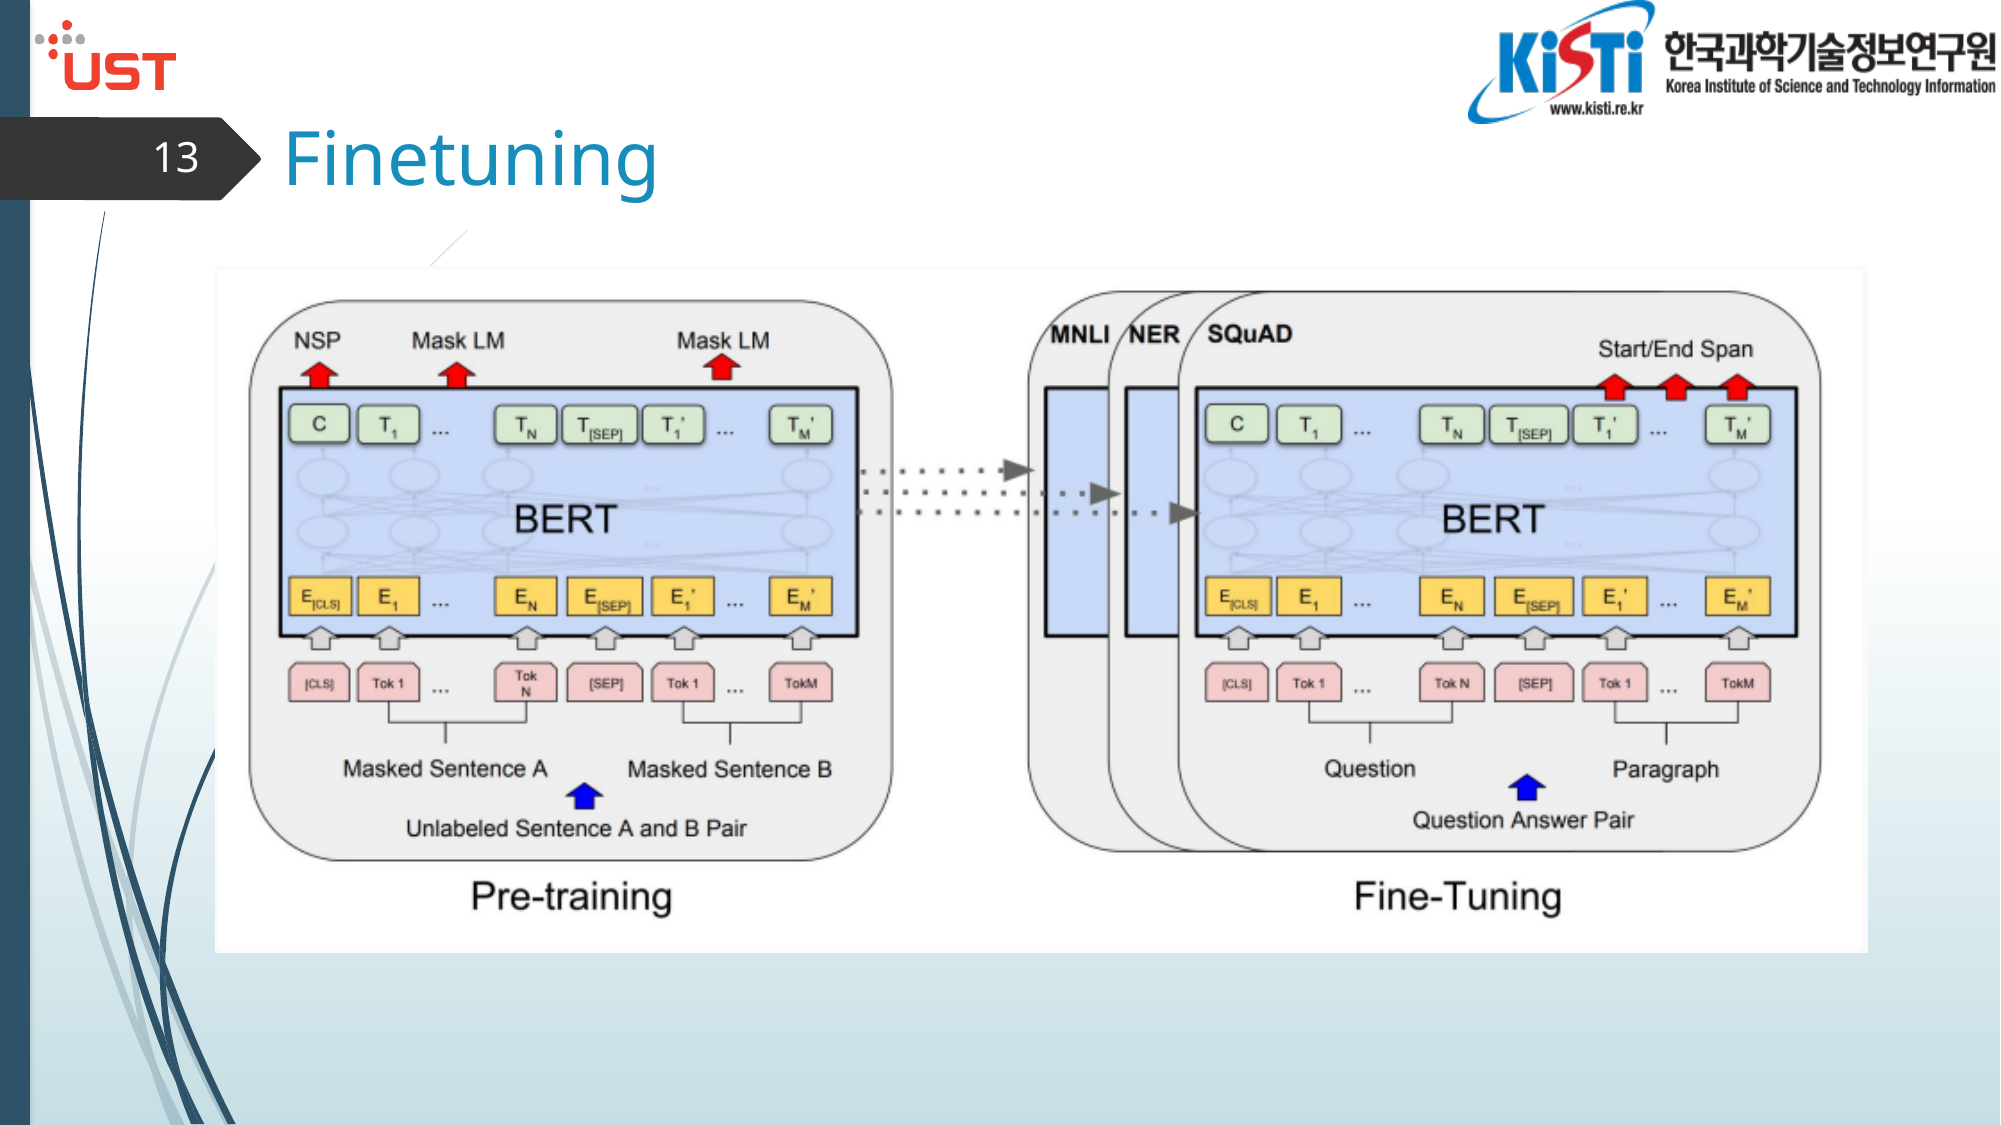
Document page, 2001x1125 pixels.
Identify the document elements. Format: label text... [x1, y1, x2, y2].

slide_number 13 [87, 129, 216, 190]
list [214, 266, 1868, 953]
title Finetuning [267, 102, 1730, 221]
picture [0, 0, 244, 135]
picture [1468, 0, 1996, 124]
